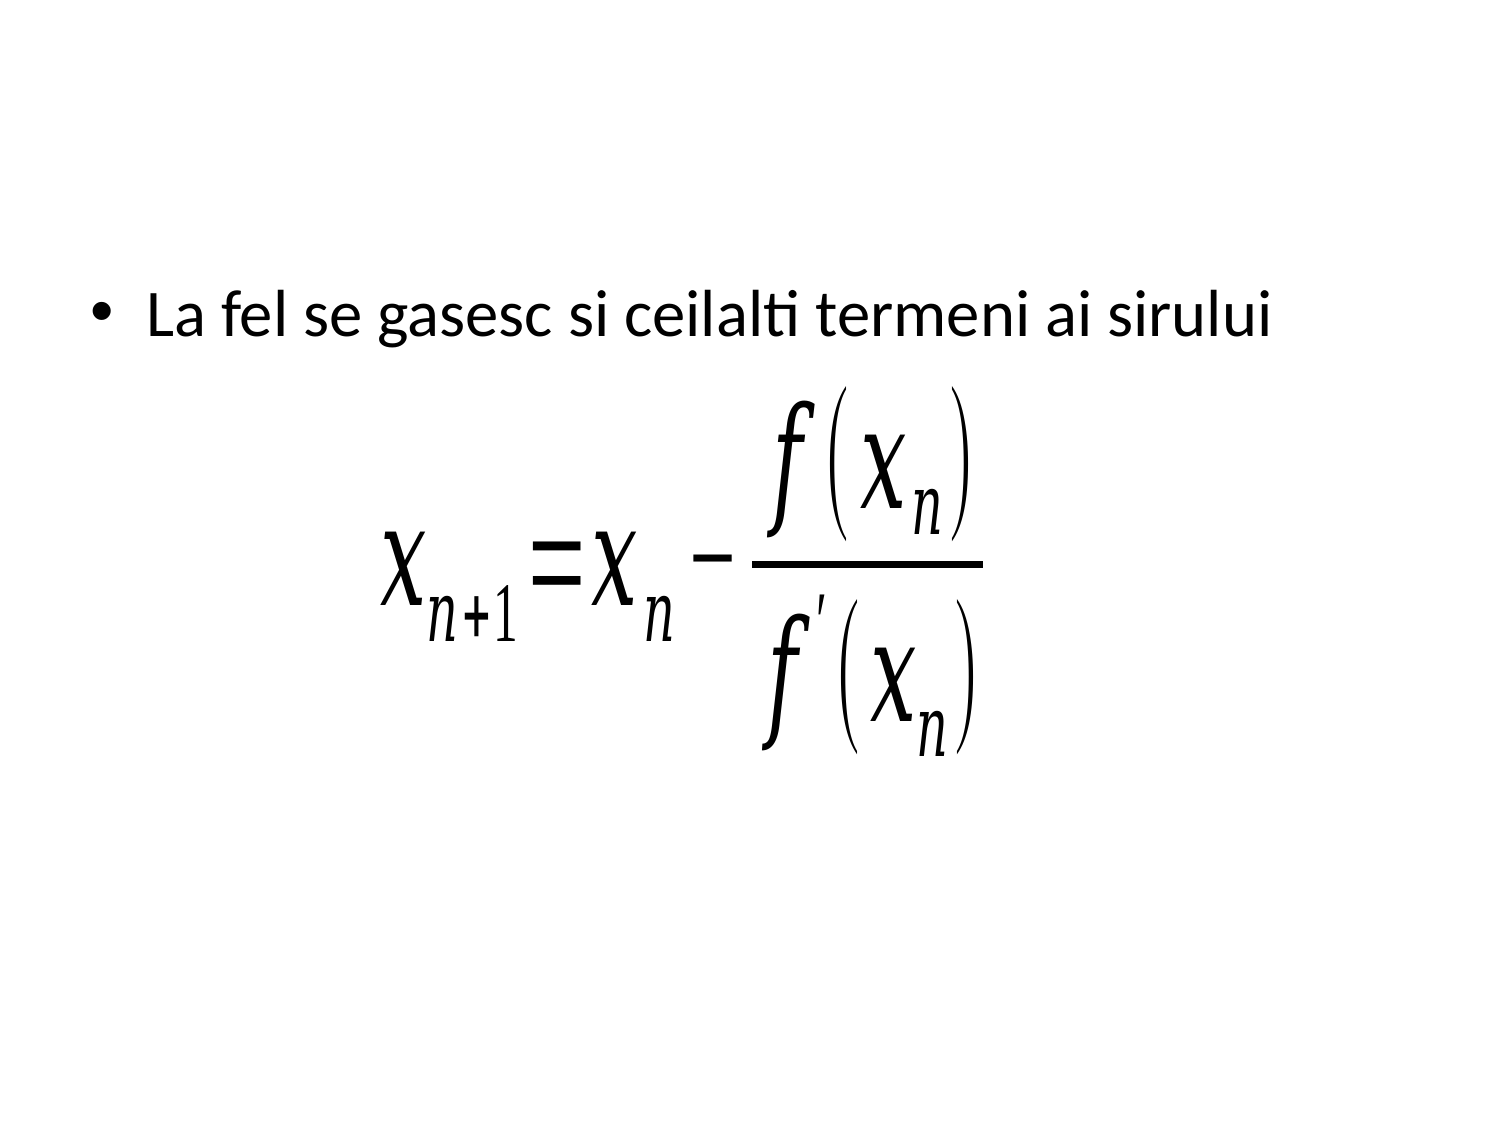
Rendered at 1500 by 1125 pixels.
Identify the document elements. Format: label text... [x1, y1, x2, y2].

list La fel se gasesc si ceilalti termeni ai sirului [75, 262, 1425, 1005]
